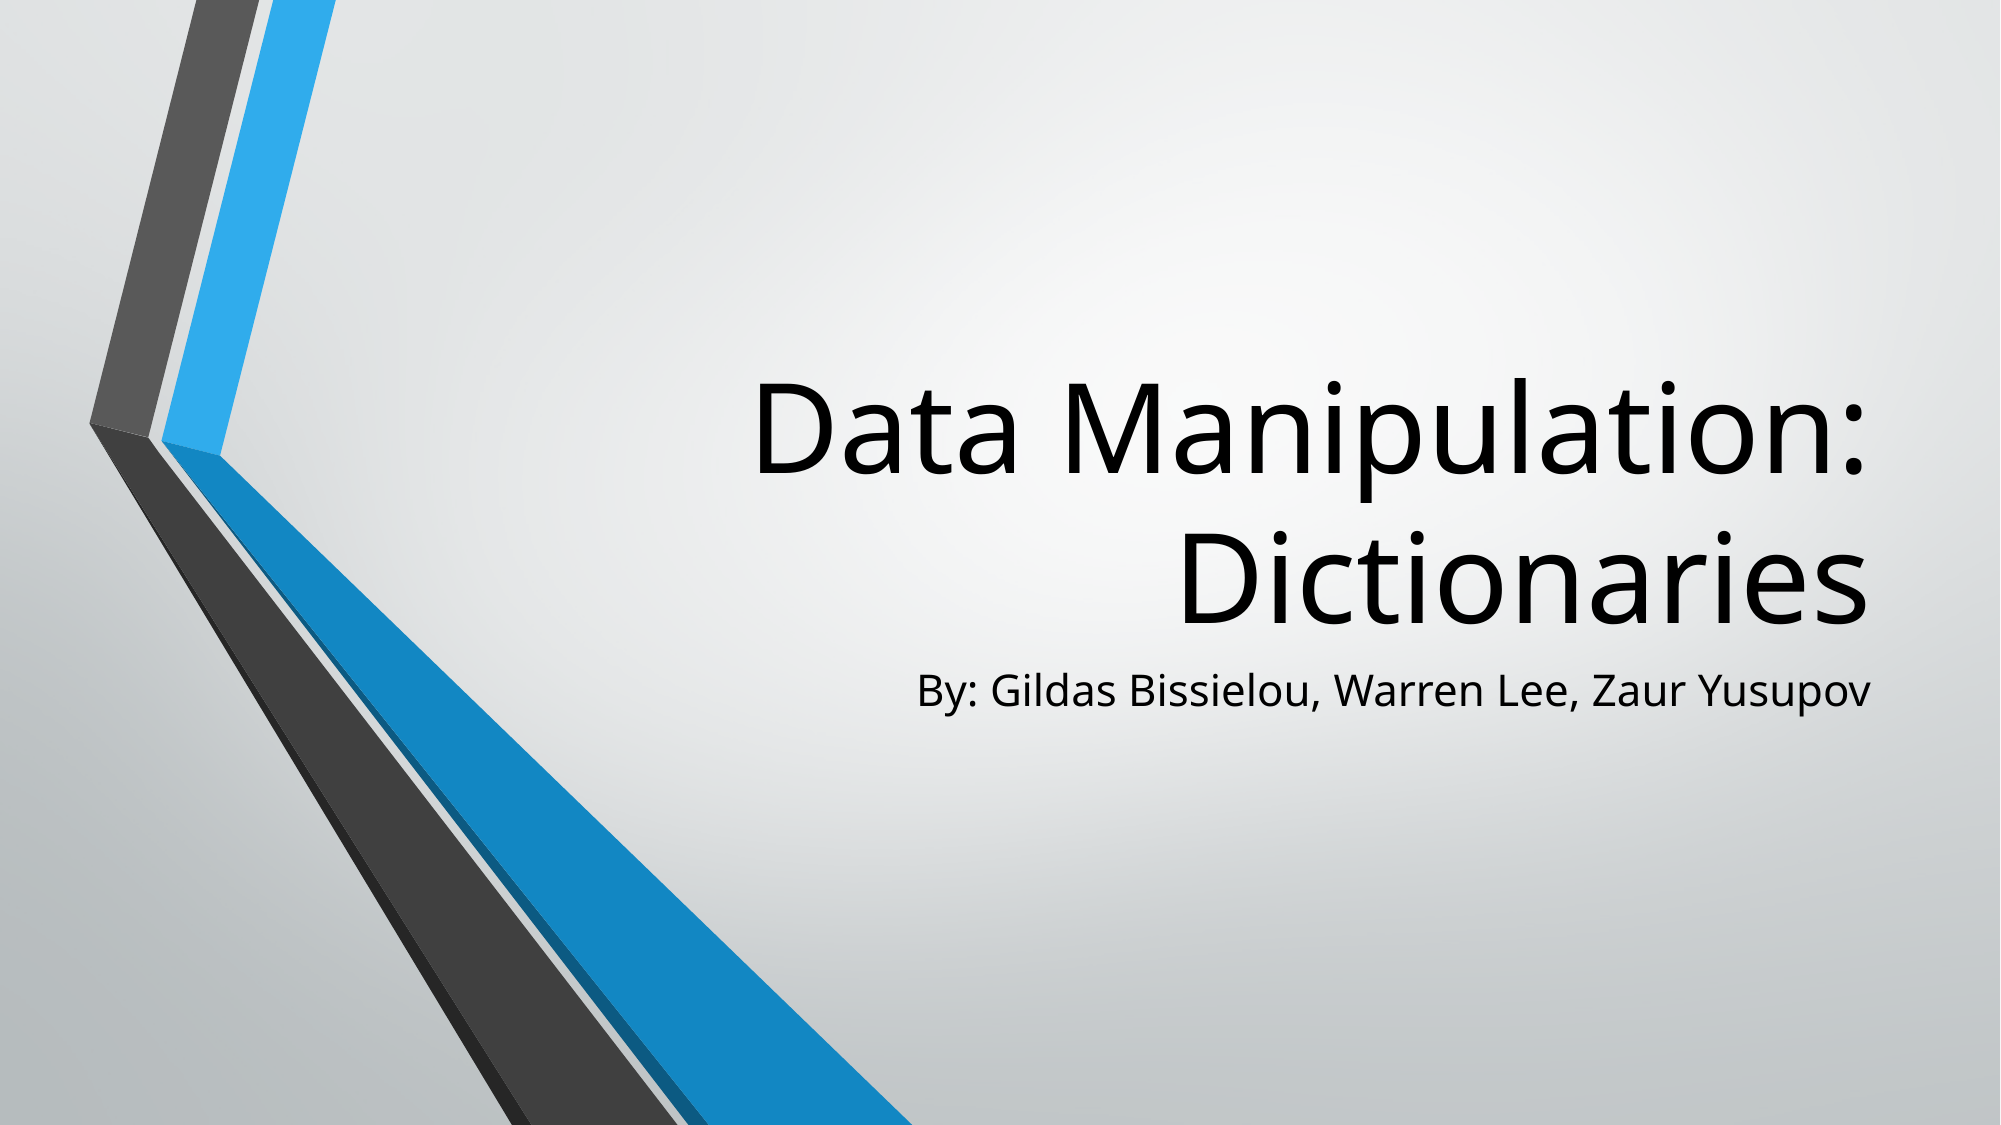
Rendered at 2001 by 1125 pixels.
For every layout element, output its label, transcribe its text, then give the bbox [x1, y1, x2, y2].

subtitle By: Gildas Bissielou, Warren Lee, Zaur Yusupov [740, 655, 1887, 884]
title Data Manipulation: Dictionaries [480, 226, 1887, 656]
